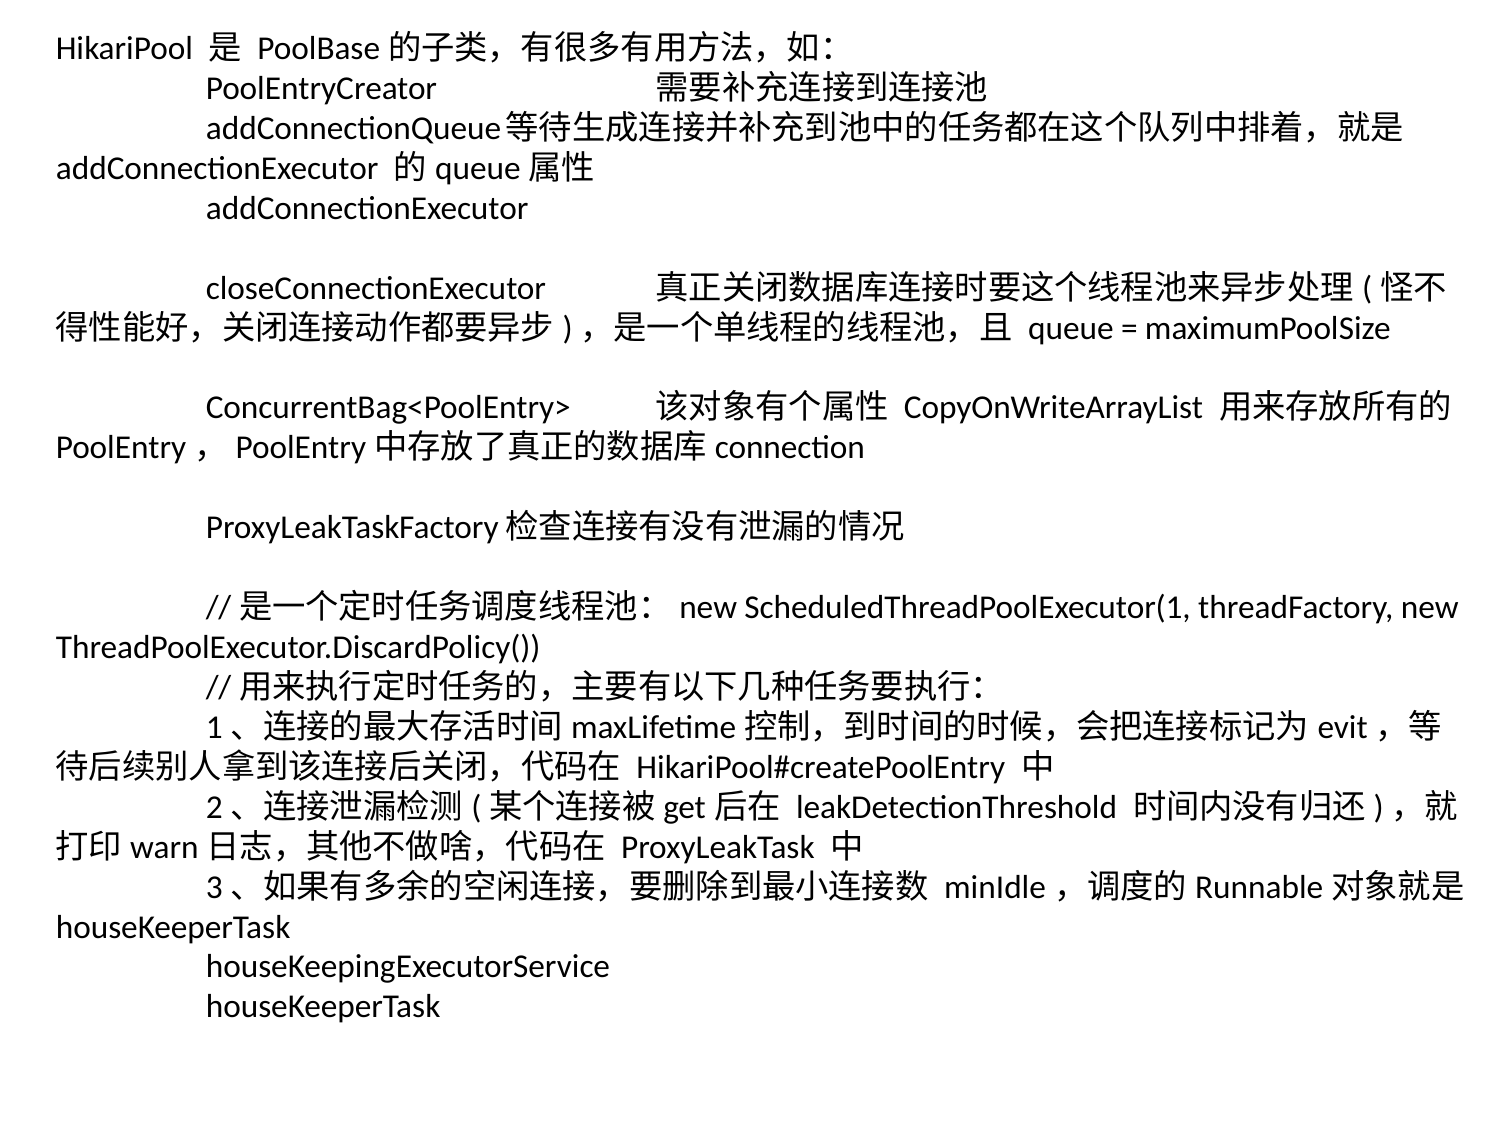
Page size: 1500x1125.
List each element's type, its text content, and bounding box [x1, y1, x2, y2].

text_box HikariPool 是 PoolBase的子类，有很多有用方法，如： PoolEntryCreator 需要补充连接到连接池 addConnectionQueue 等待生成连接并补充到池中的任务都在这个队列中排着，就是 addConnectionExecutor 的queue属性 addConnectionExecutor closeConnectionExecutor 真正关闭数据库连接时要这个线程池来异步处理(怪不得性能好，关闭连接动作都要异步)，是一个单线程的线程池，且 queue = maximumPoolSize ConcurrentBag<PoolEntry> 该对象有个属性 CopyOnWriteArrayList 用来存放所有的 PoolEntry，PoolEntry中存放了真正的数据库connection ProxyLeakTaskFactory 检查连接有没有泄漏的情况 //是一个定时任务调度线程池：new ScheduledThreadPoolExecutor(1, threadFactory, new ThreadPoolExecutor.DiscardPolicy()) //用来执行定时任务的，主要有以下几种任务要执行： 1、连接的最大存活时间maxLifetime控制，到时间的时候，会把连接标记为evit，等待后续别人拿到该连接后关闭，代码在 HikariPool#createPoolEntry 中 2、连接泄漏检测(某个连接被get后在 leakDetectionThreshold 时间内没有归还)，就打印warn日志，其他不做啥，代码在 ProxyLeakTask 中 3、如果有多余的空闲连接，要删除到最小连接数 minIdle，调度的Runnable对象就是 houseKeeperTask houseKeepingExecutorService houseKeeperTask [40, 19, 1483, 1032]
